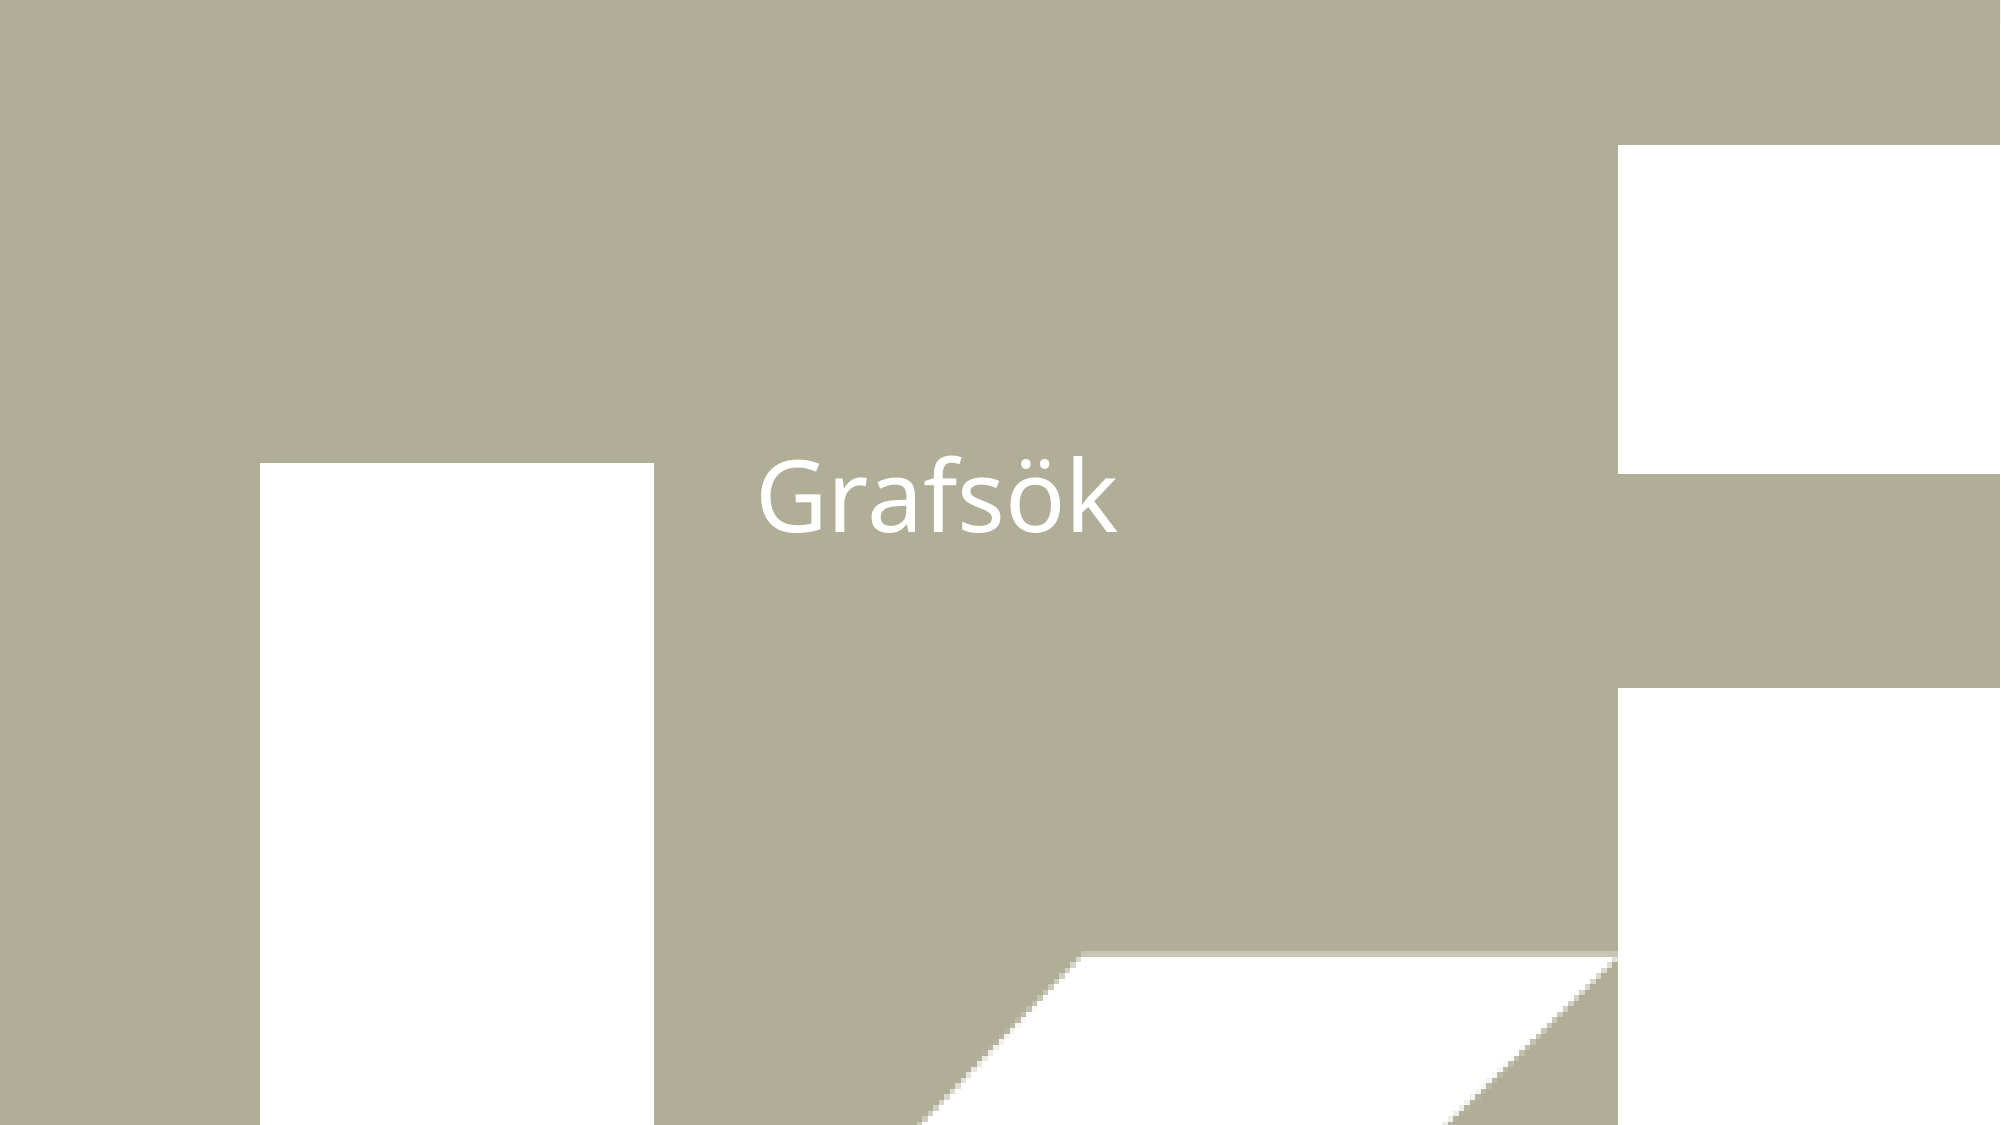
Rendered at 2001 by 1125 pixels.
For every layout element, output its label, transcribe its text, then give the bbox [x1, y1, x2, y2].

title Grafsök [740, 438, 1502, 840]
